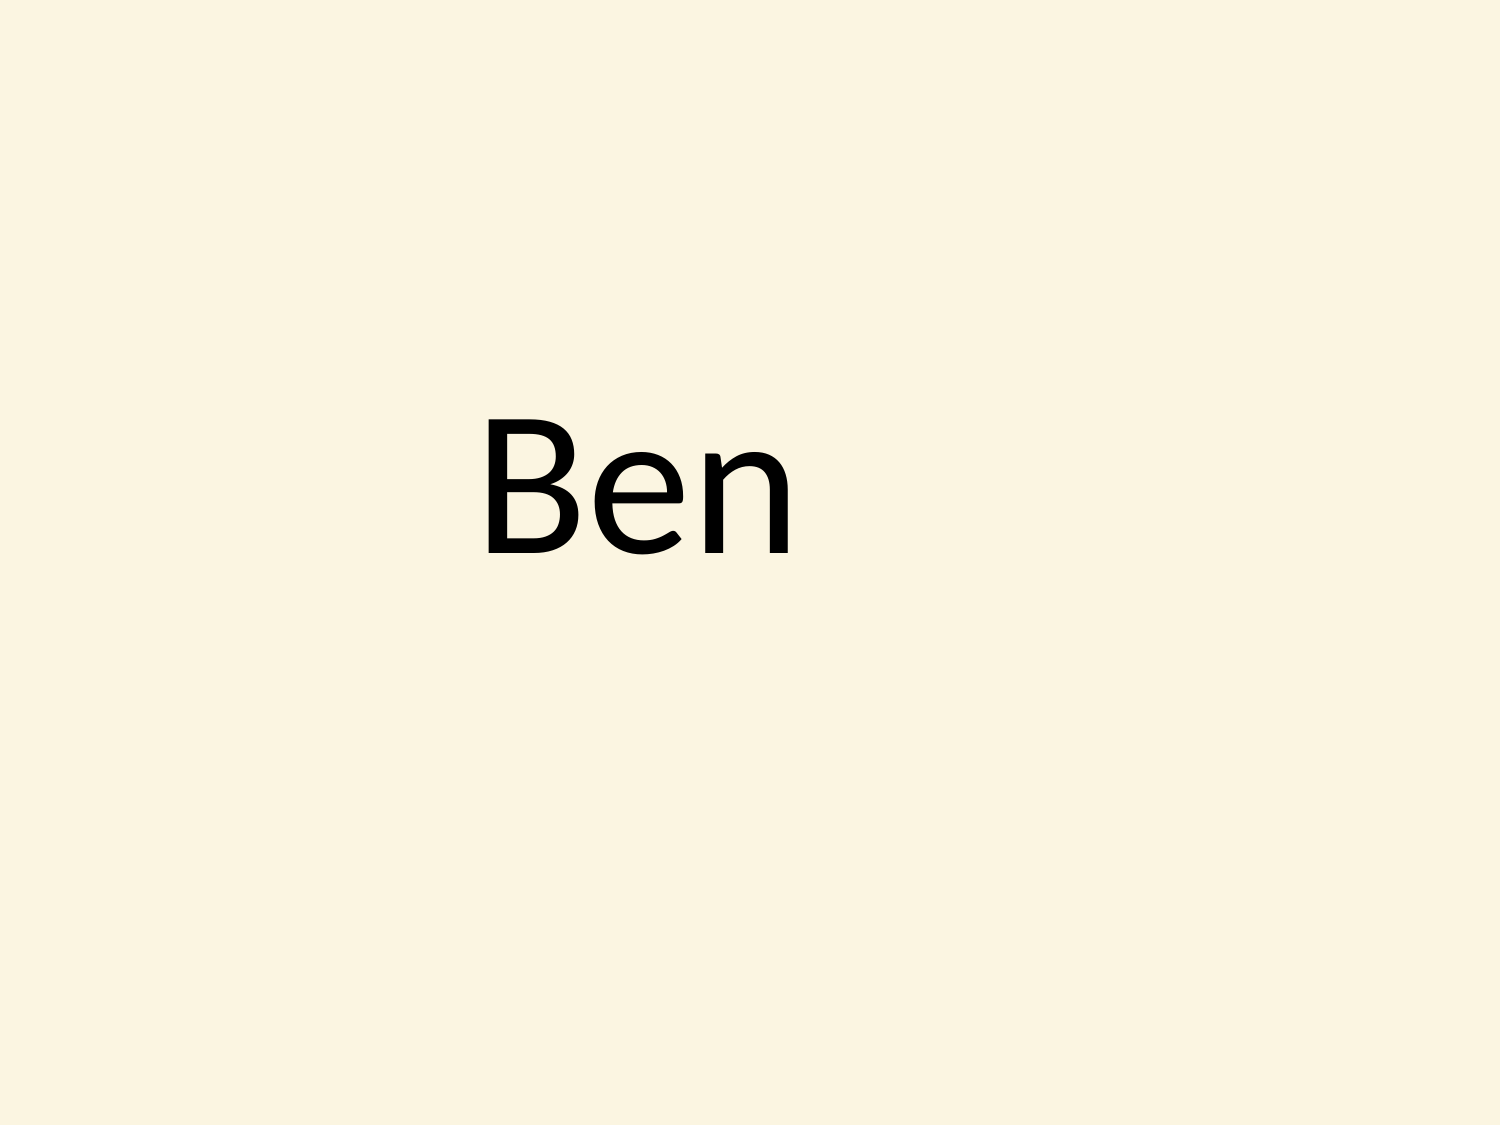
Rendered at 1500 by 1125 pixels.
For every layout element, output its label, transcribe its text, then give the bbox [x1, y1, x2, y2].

title Ben [0, 349, 1276, 591]
